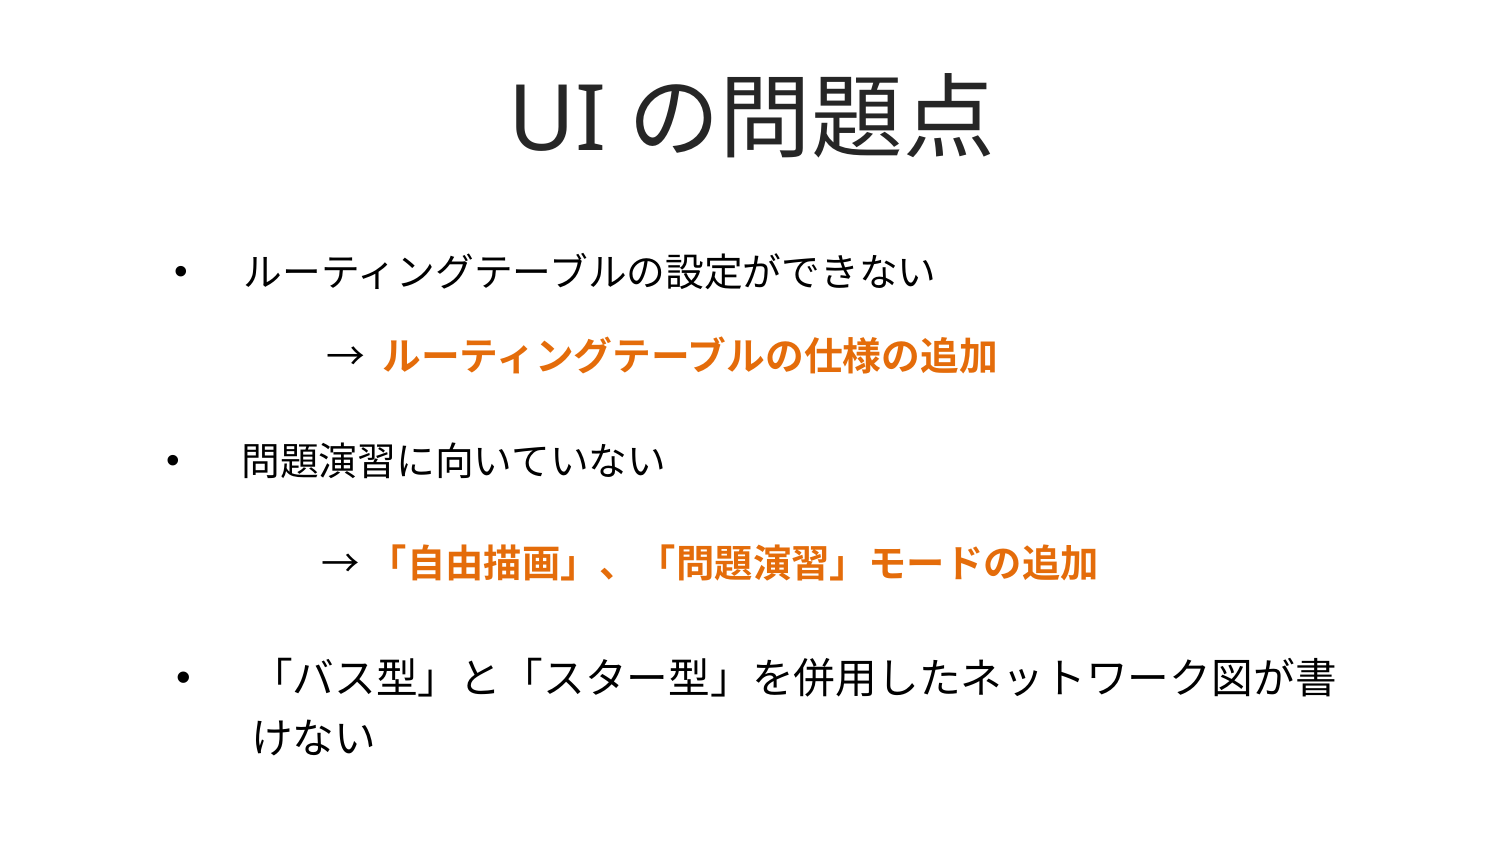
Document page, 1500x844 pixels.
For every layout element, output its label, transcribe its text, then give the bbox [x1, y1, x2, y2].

text_box 「バス型」と「スター型」を併用したネットワーク図が書けない [135, 634, 1388, 791]
text_box ルーティングテーブルの設定ができない [135, 231, 1081, 303]
title UIの問題点 [76, 43, 1427, 185]
text_box → ルーティングテーブルの仕様の追加 [287, 315, 1174, 387]
list 問題演習に向いていない [125, 420, 1378, 491]
text_box →「自由描画」、「問題演習」モードの追加 [283, 522, 1170, 594]
